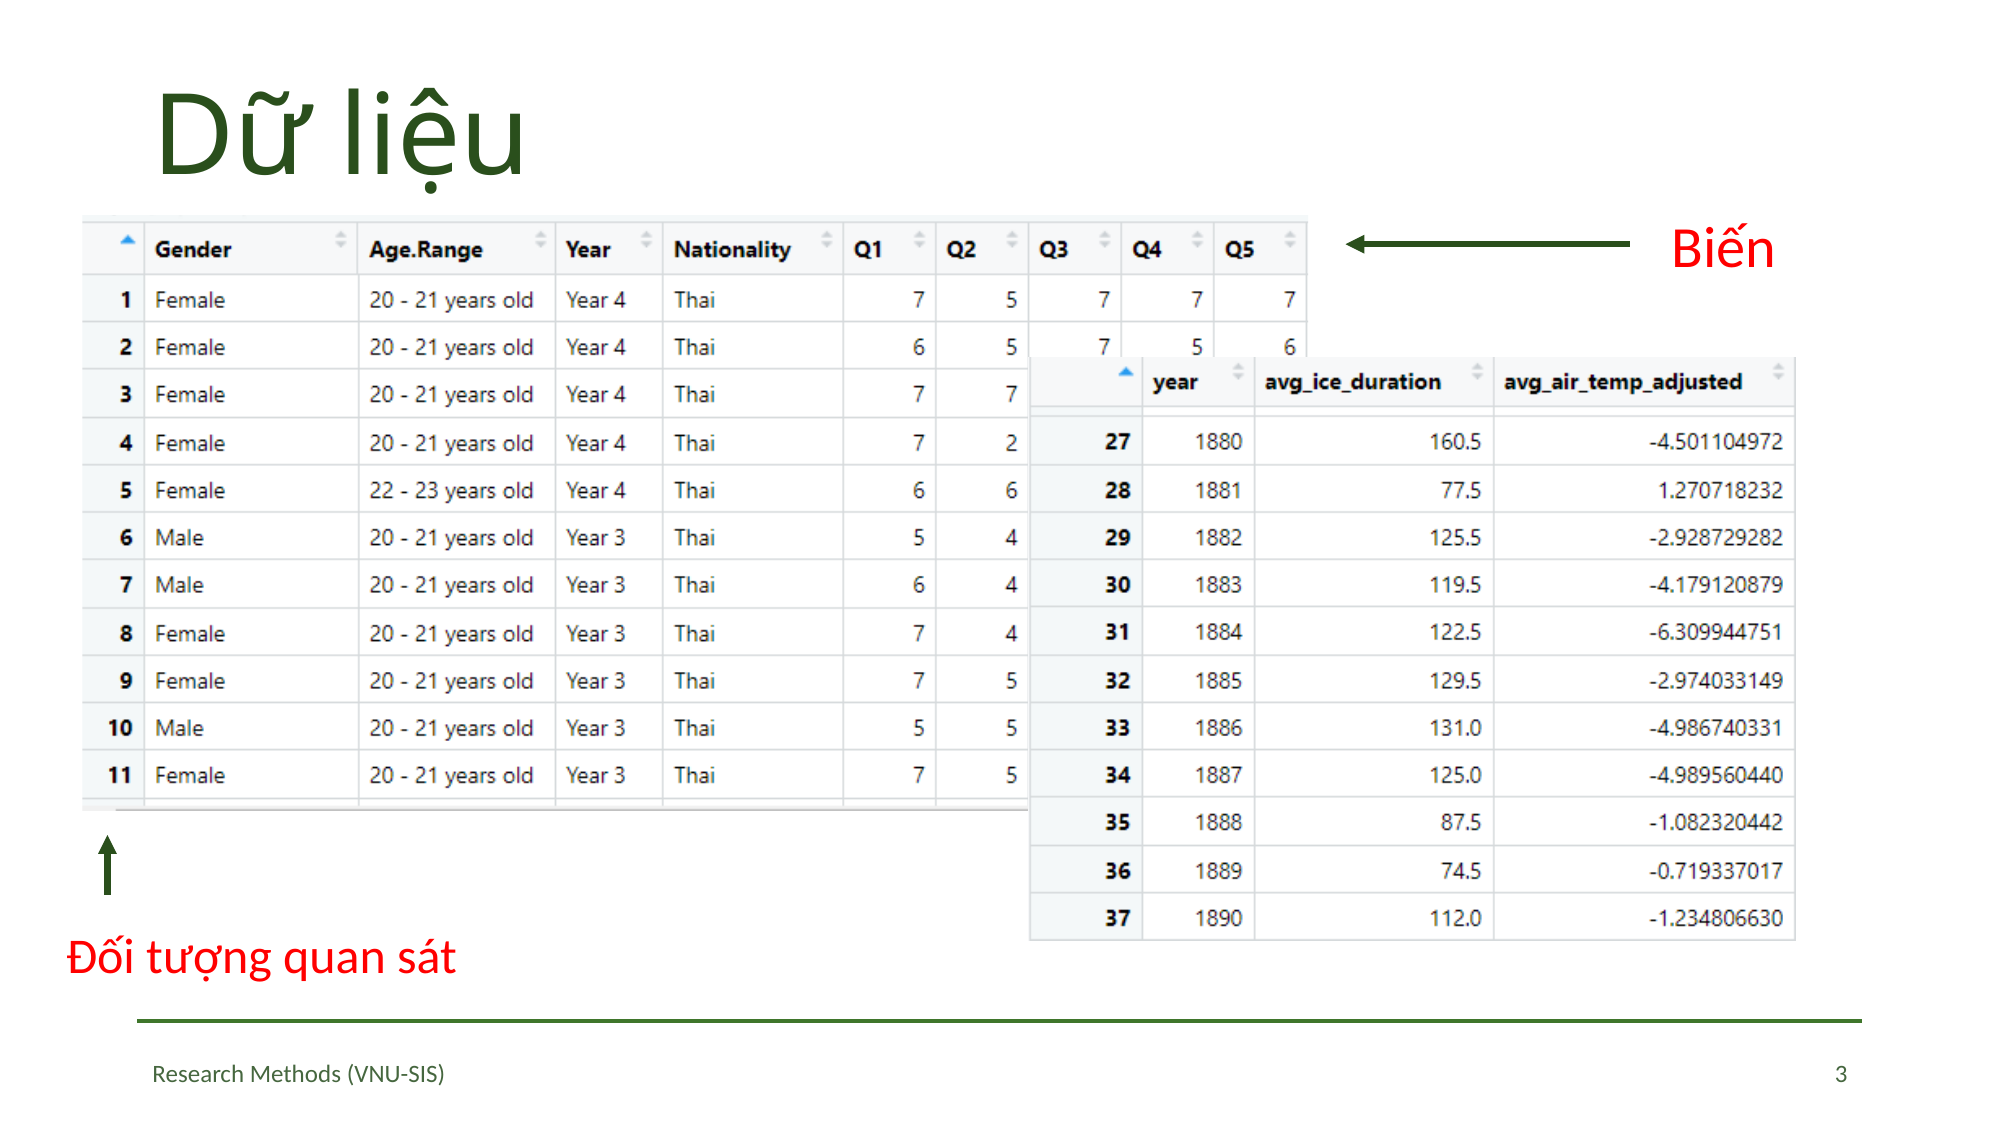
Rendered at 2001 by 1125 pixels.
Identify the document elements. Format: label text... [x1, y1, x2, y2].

slide_number 3 [1412, 1042, 1863, 1103]
footer Research Methods (VNU-SIS) [137, 1042, 514, 1103]
picture [82, 215, 1797, 941]
text_box Biến [1656, 201, 1863, 286]
text_box Đối tượng quan sát [51, 915, 541, 991]
title Dữ liệu [137, 59, 1863, 216]
